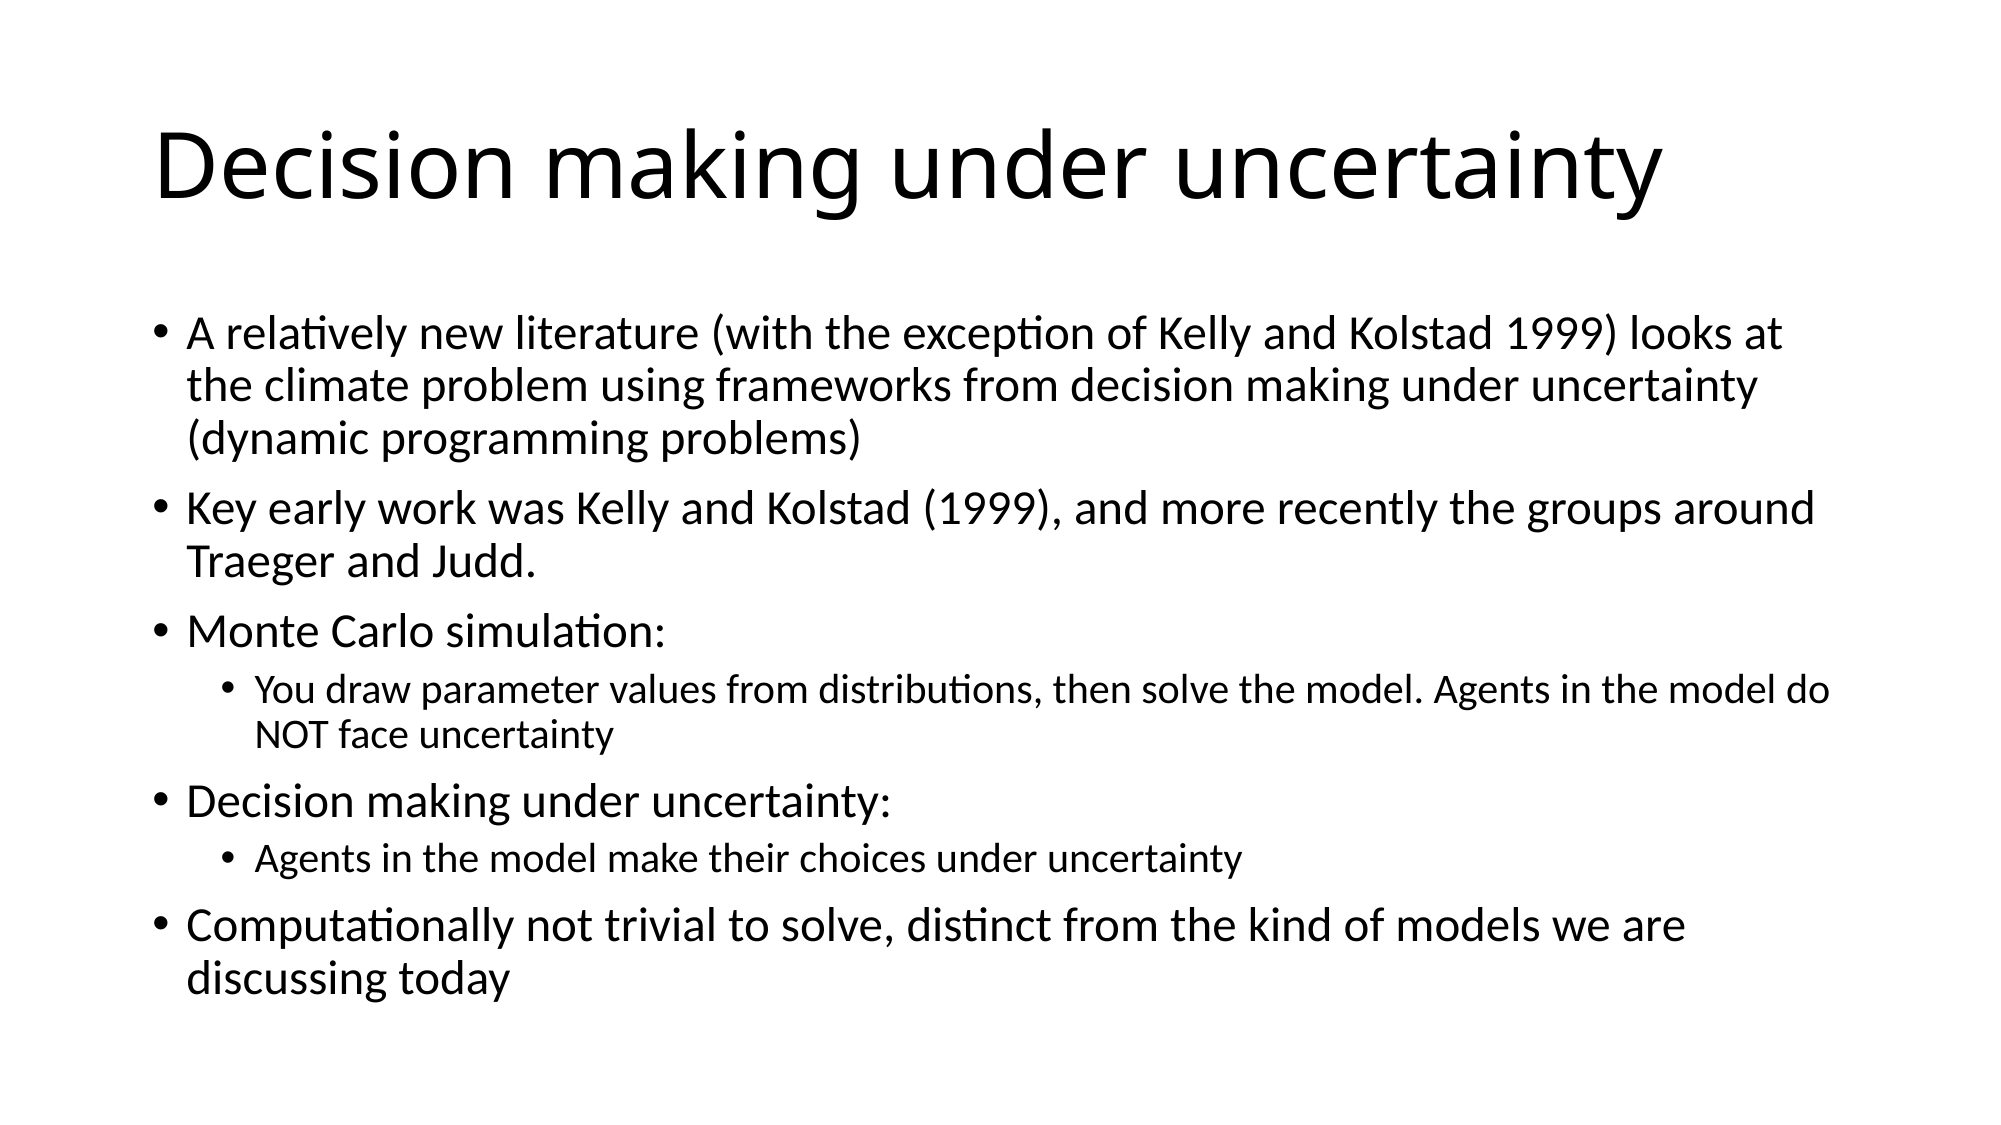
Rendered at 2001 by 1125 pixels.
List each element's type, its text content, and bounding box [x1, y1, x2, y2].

list A relatively new literature (with the exception of Kelly and Kolstad 1999) looks at the climate problem using frameworks from decision making under uncertainty (dynamic programming problems) Key early work was Kelly and Kolstad (1999), and more recently the groups around Traeger and Judd. Monte Carlo simulation: You draw parameter values from distributions, then solve the model. Agents in the model do NOT face uncertainty Decision making under uncertainty: Agents in the model make their choices under uncertainty Computationally not trivial to solve, distinct from the kind of models we are discussing today [137, 299, 1863, 1014]
title Decision making under uncertainty [137, 59, 1863, 278]
